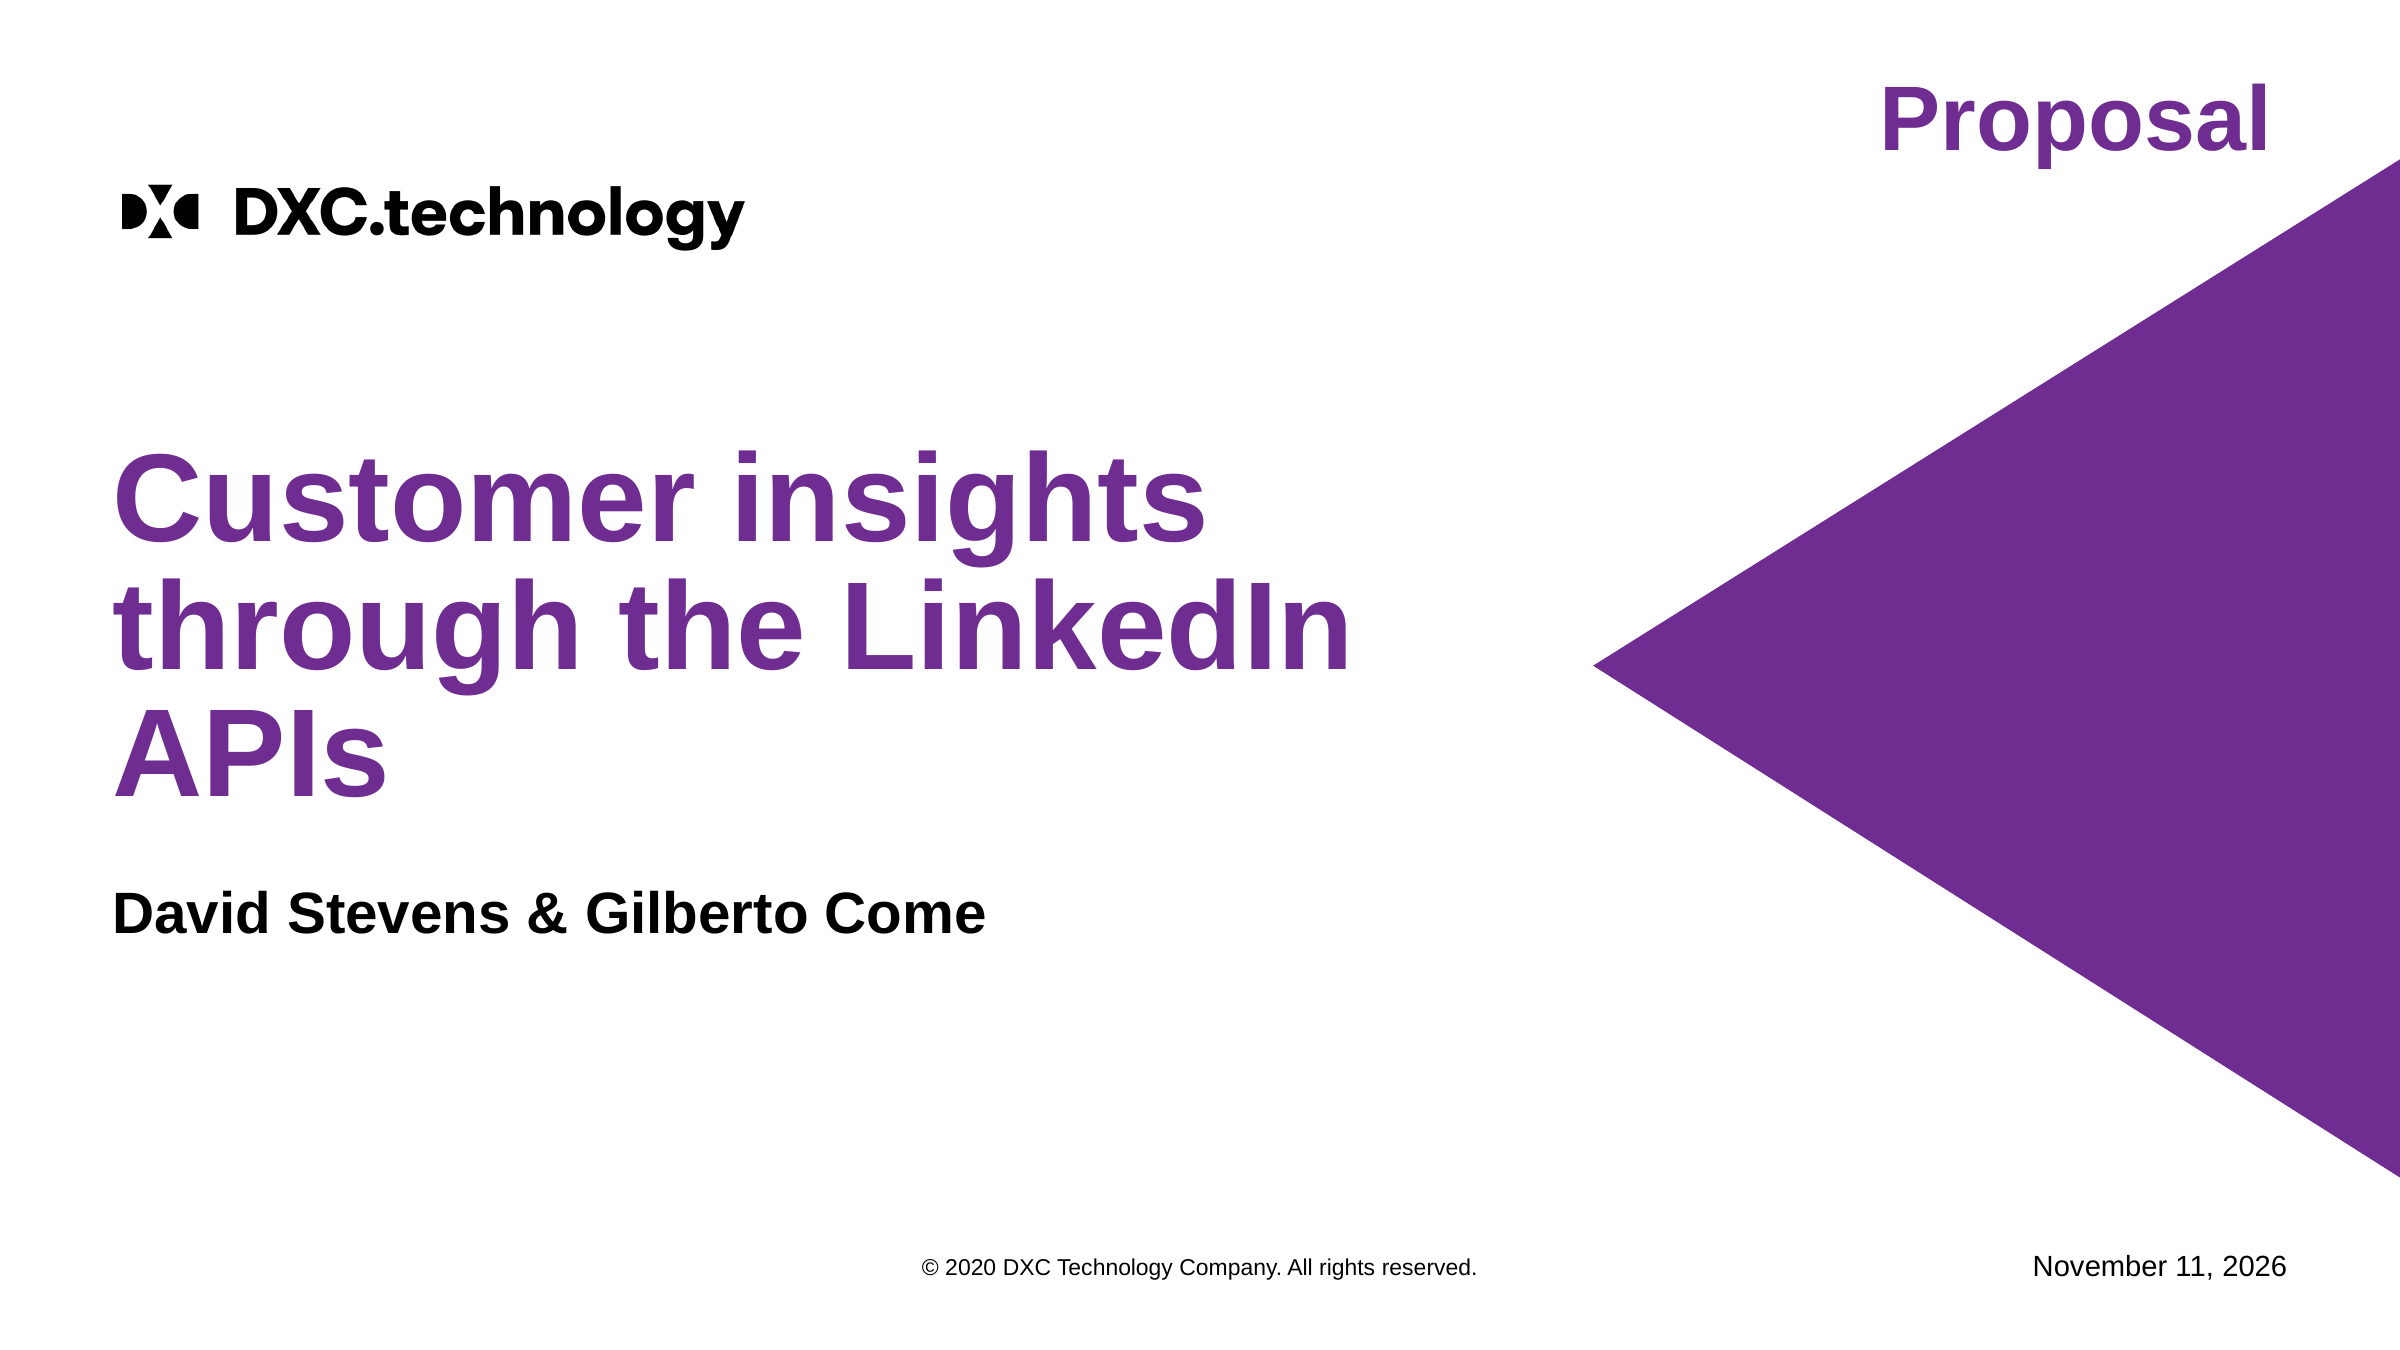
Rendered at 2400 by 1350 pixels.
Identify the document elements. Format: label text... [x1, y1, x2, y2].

picture [122, 184, 745, 251]
subtitle David Stevens & Gilberto Come [112, 875, 1498, 1025]
title Customer insights through the LinkedIn APIs [112, 290, 1498, 823]
text_box Proposal [1864, 51, 2288, 177]
